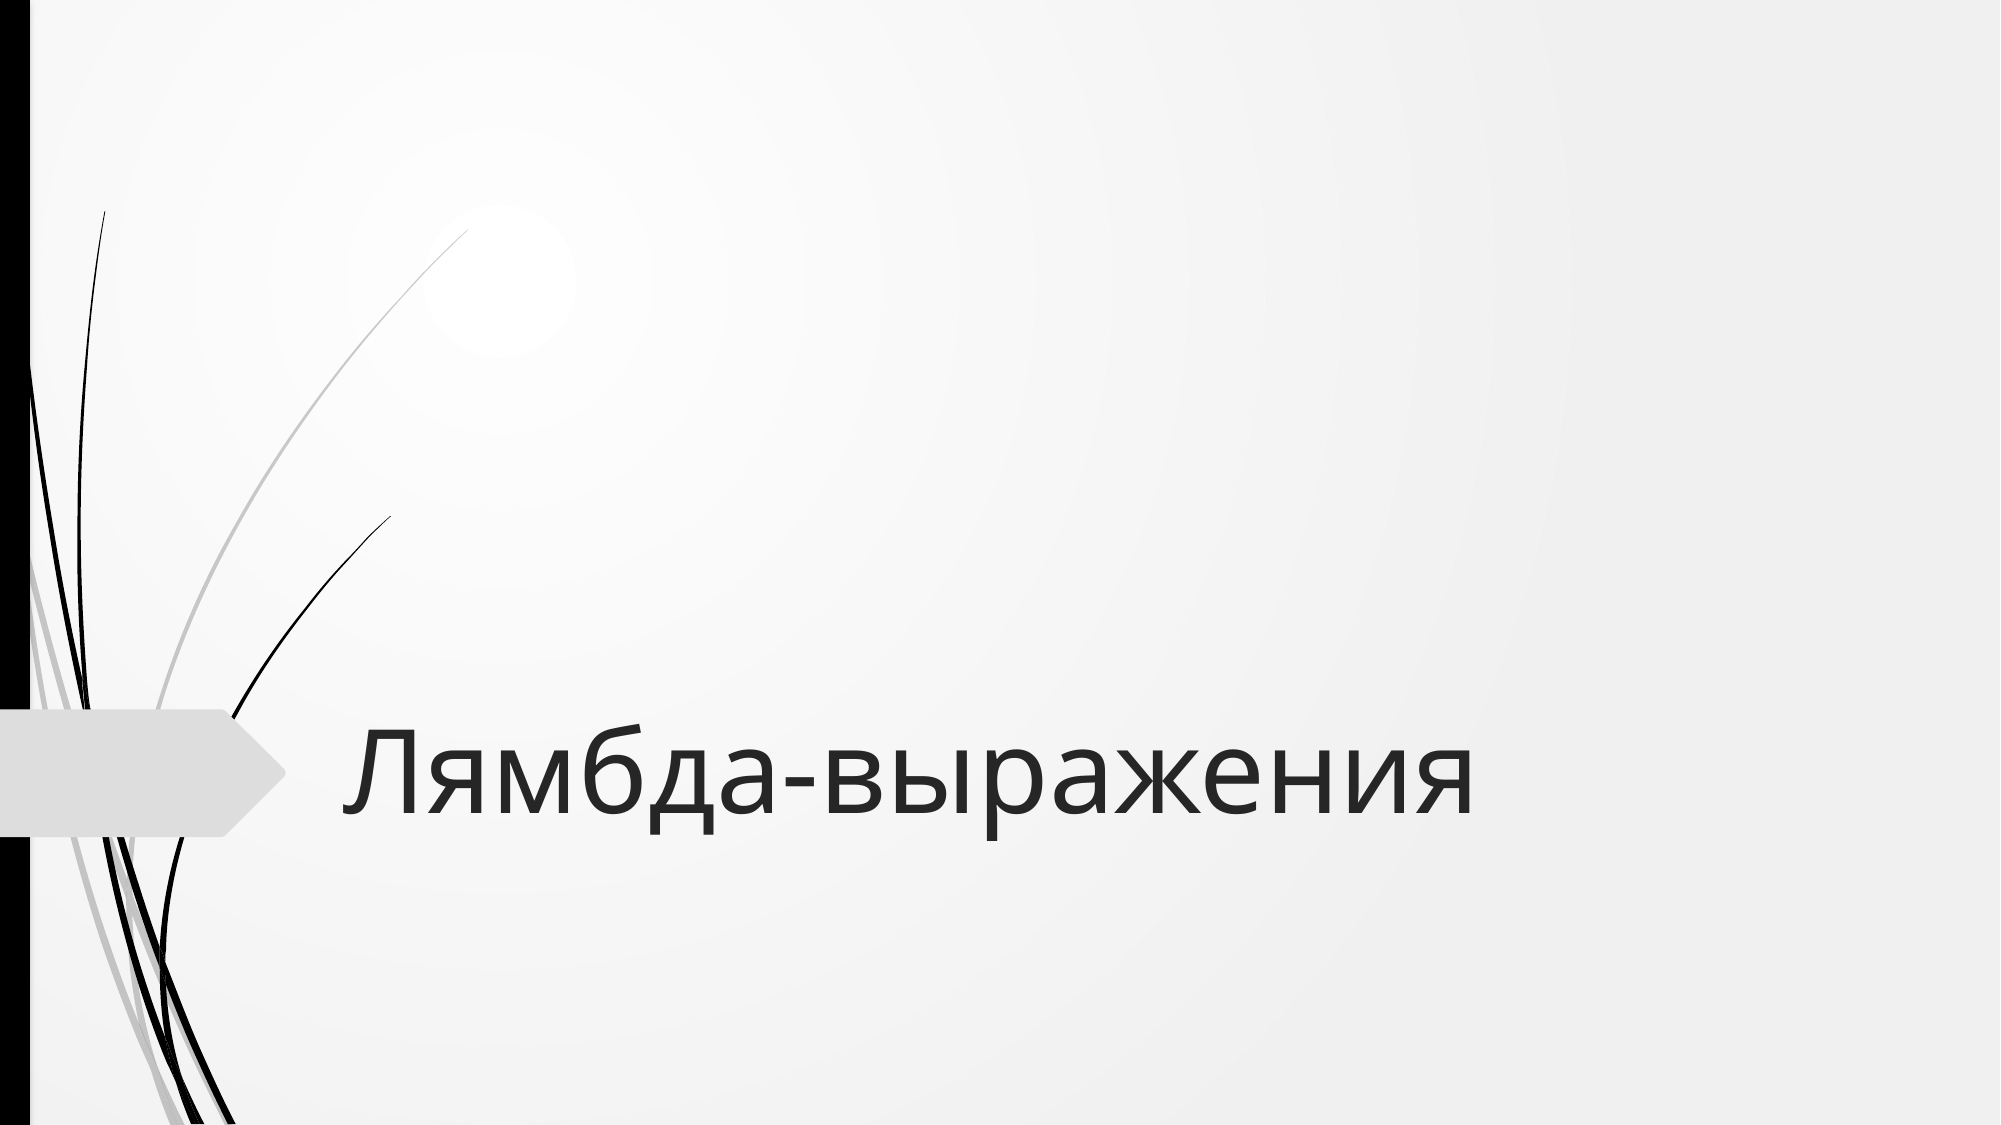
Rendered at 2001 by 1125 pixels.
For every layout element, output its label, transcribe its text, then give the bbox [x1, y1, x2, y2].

title Лямбда-выражения [328, 297, 1891, 844]
